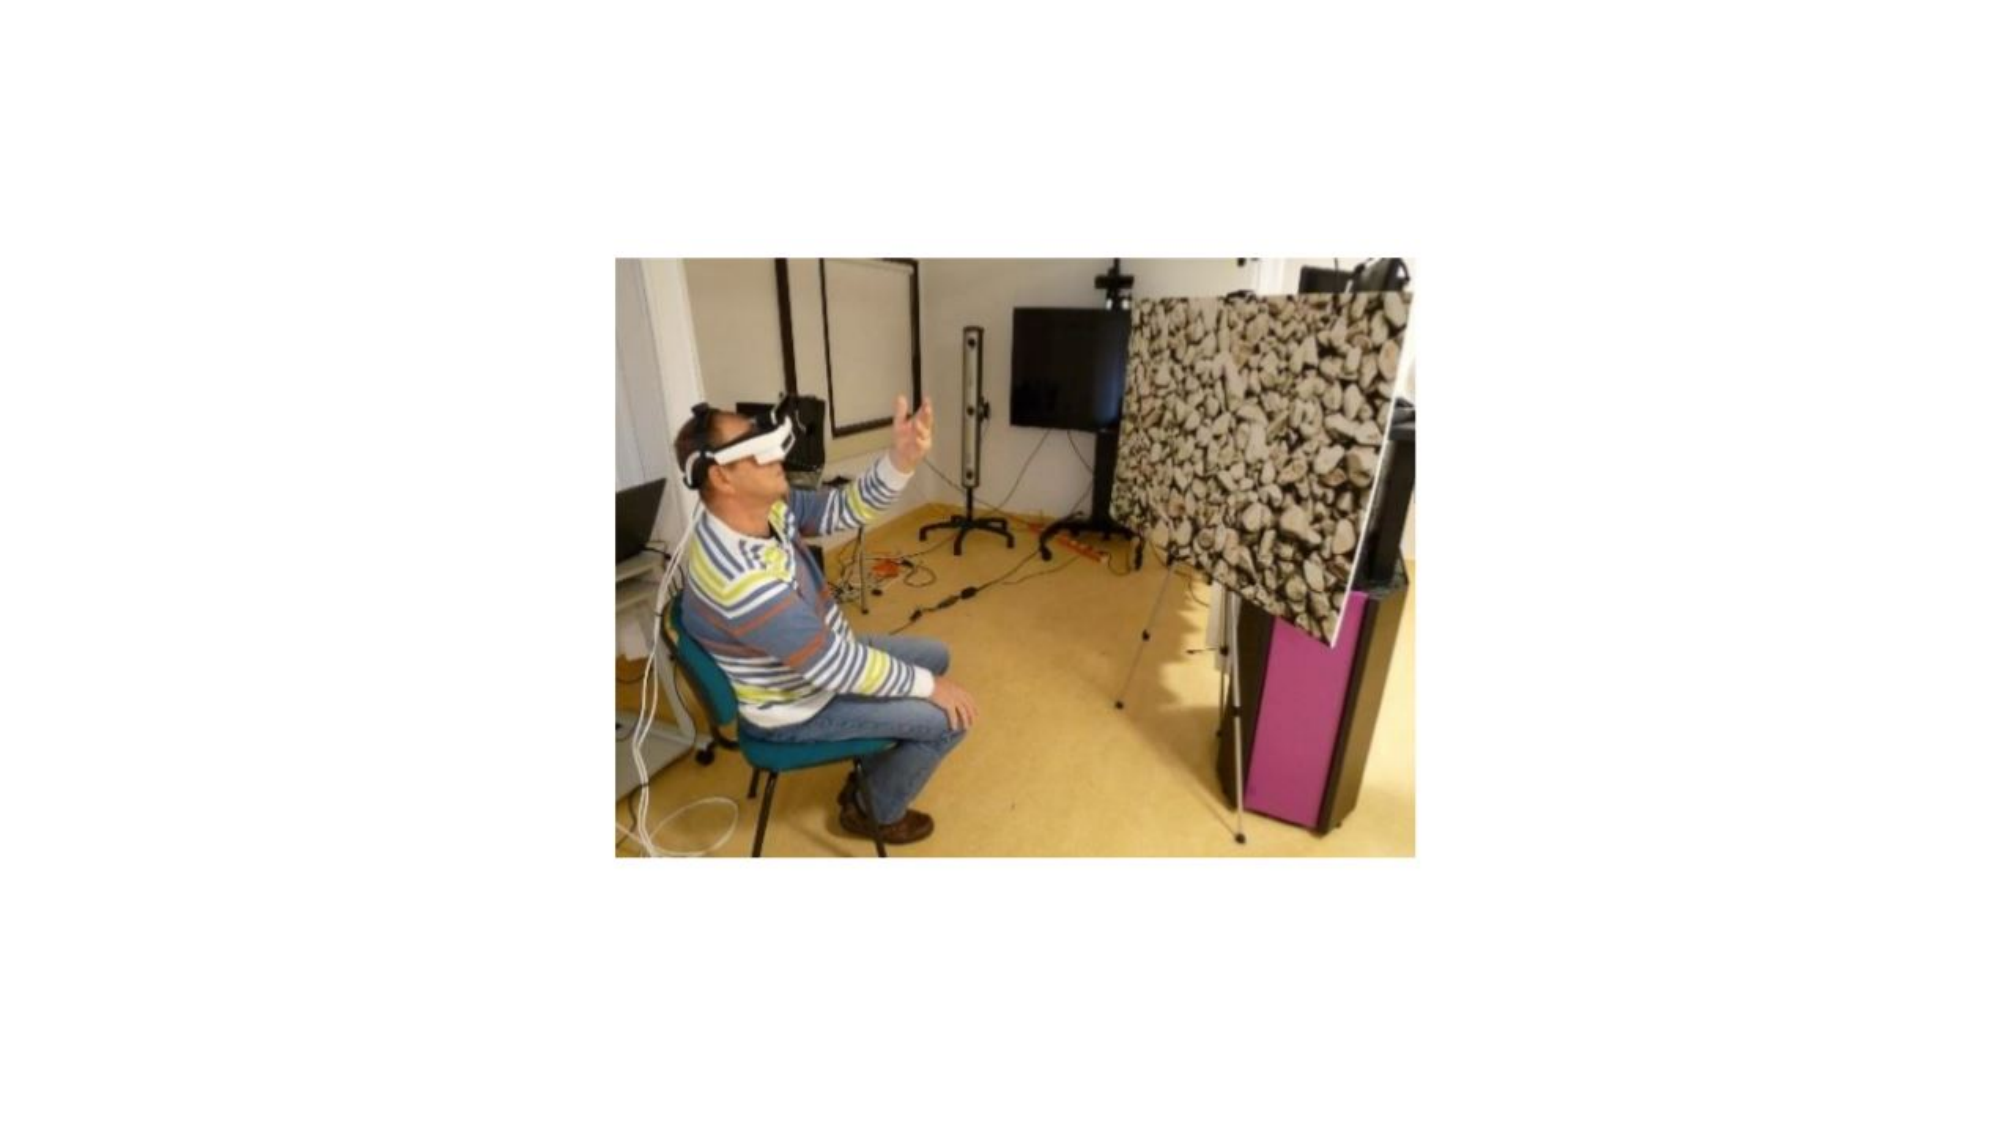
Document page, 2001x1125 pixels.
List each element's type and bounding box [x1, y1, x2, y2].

picture [509, 239, 1491, 886]
